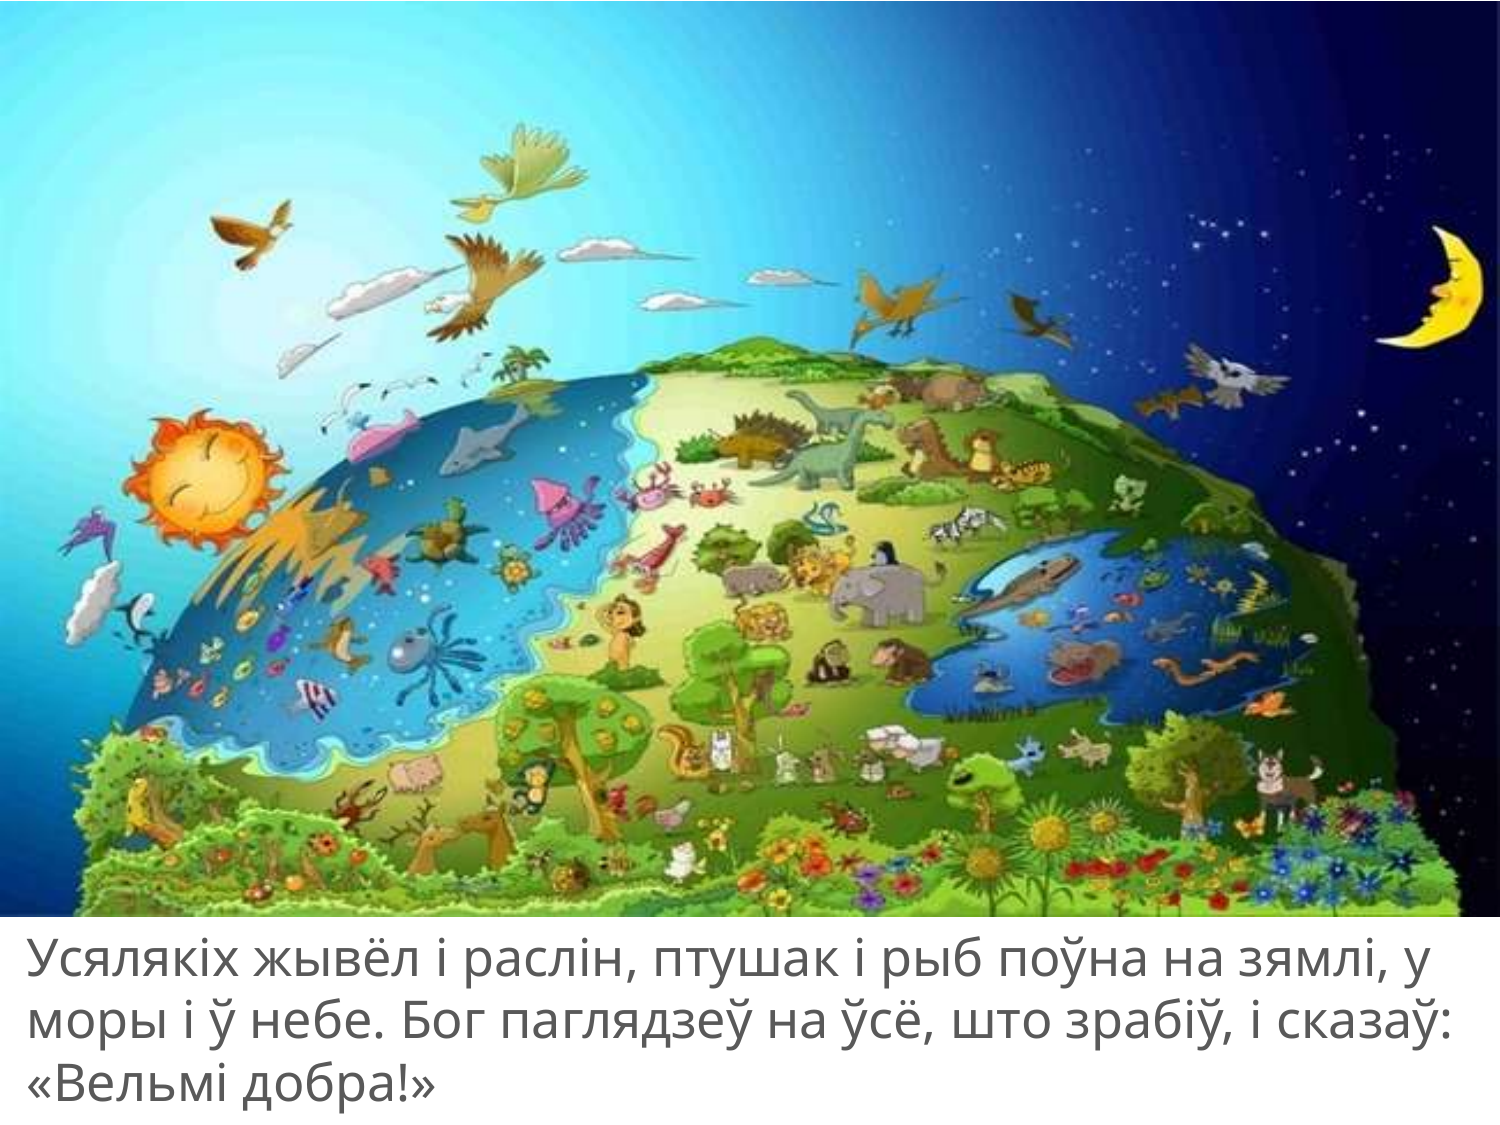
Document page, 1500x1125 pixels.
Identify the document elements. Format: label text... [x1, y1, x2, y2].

text_box Усялякіх жывёл і раслін, птушак і рыб поўна на зямлі, у моры і ў небе. Бог паглядзеў на ўсё, што зрабіў, і сказаў: «Вельмі добра!» [11, 924, 1498, 1119]
picture [0, 1, 1500, 918]
